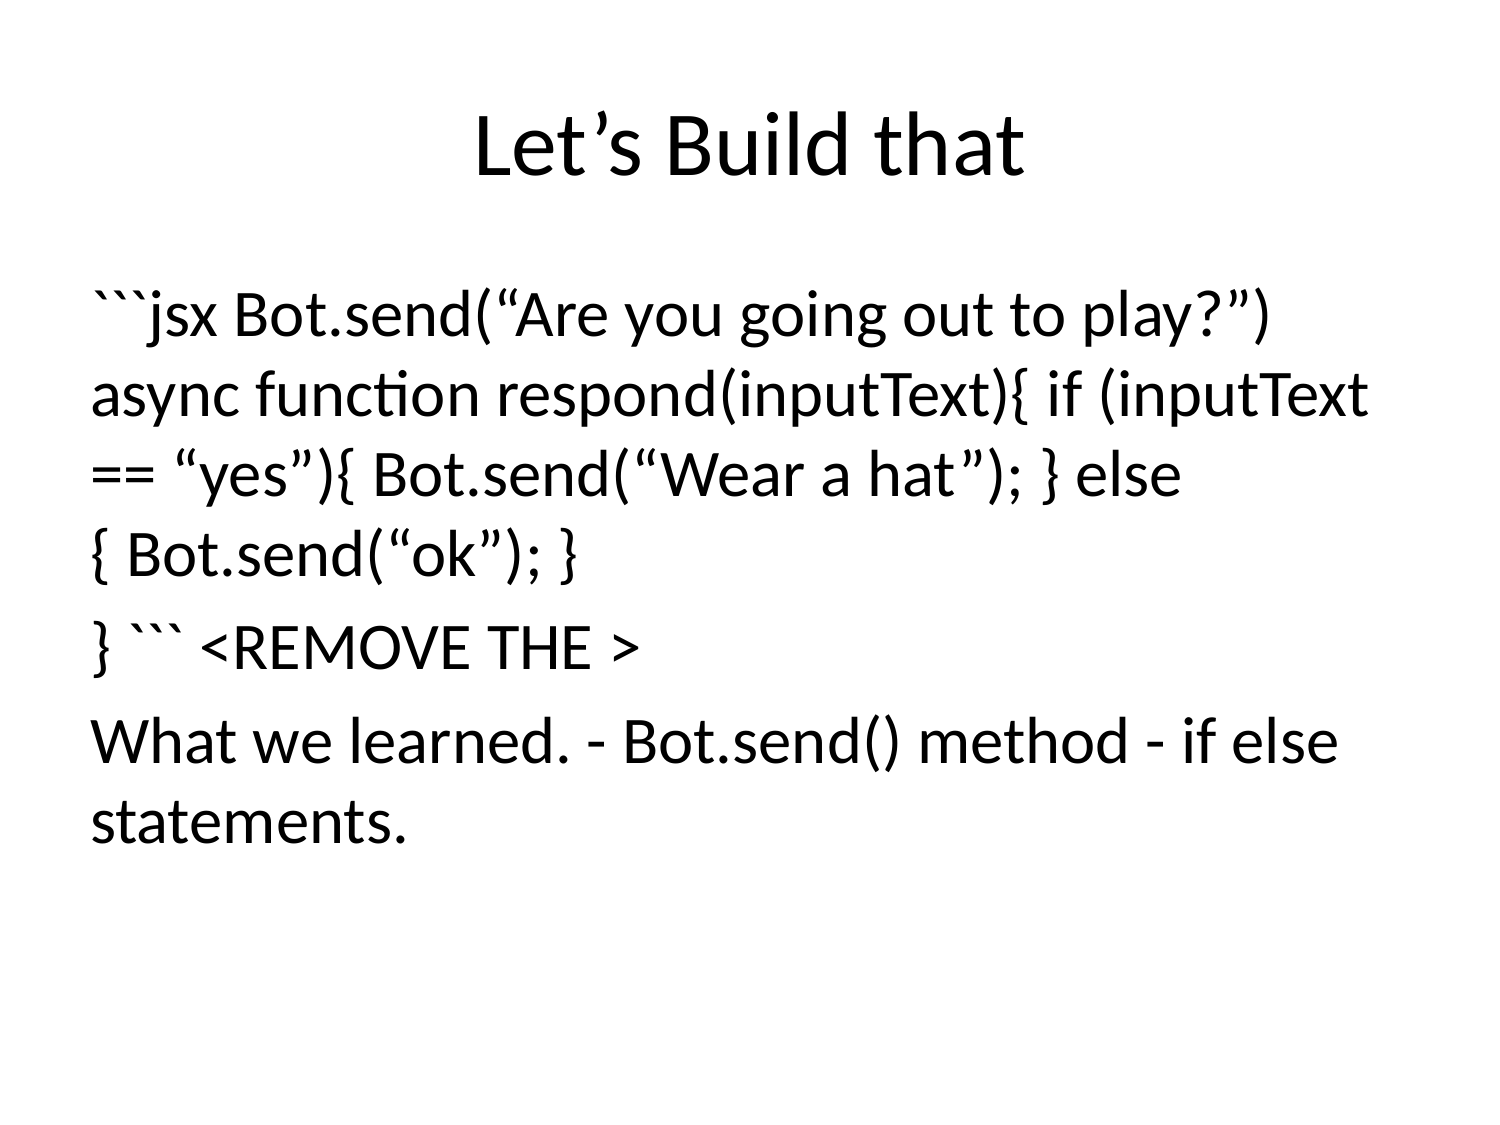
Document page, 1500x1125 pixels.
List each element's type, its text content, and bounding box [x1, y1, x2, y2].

title Let’s Build that [75, 45, 1425, 233]
list ​```jsx Bot.send(“Are you going out to play?”) async function respond(inputText){ if (inputText == “yes”){ Bot.send(“Wear a hat”); } else { Bot.send(“ok”); } } ``` <REMOVE THE > What we learned. - Bot.send() method - if else statements. [75, 262, 1425, 1005]
